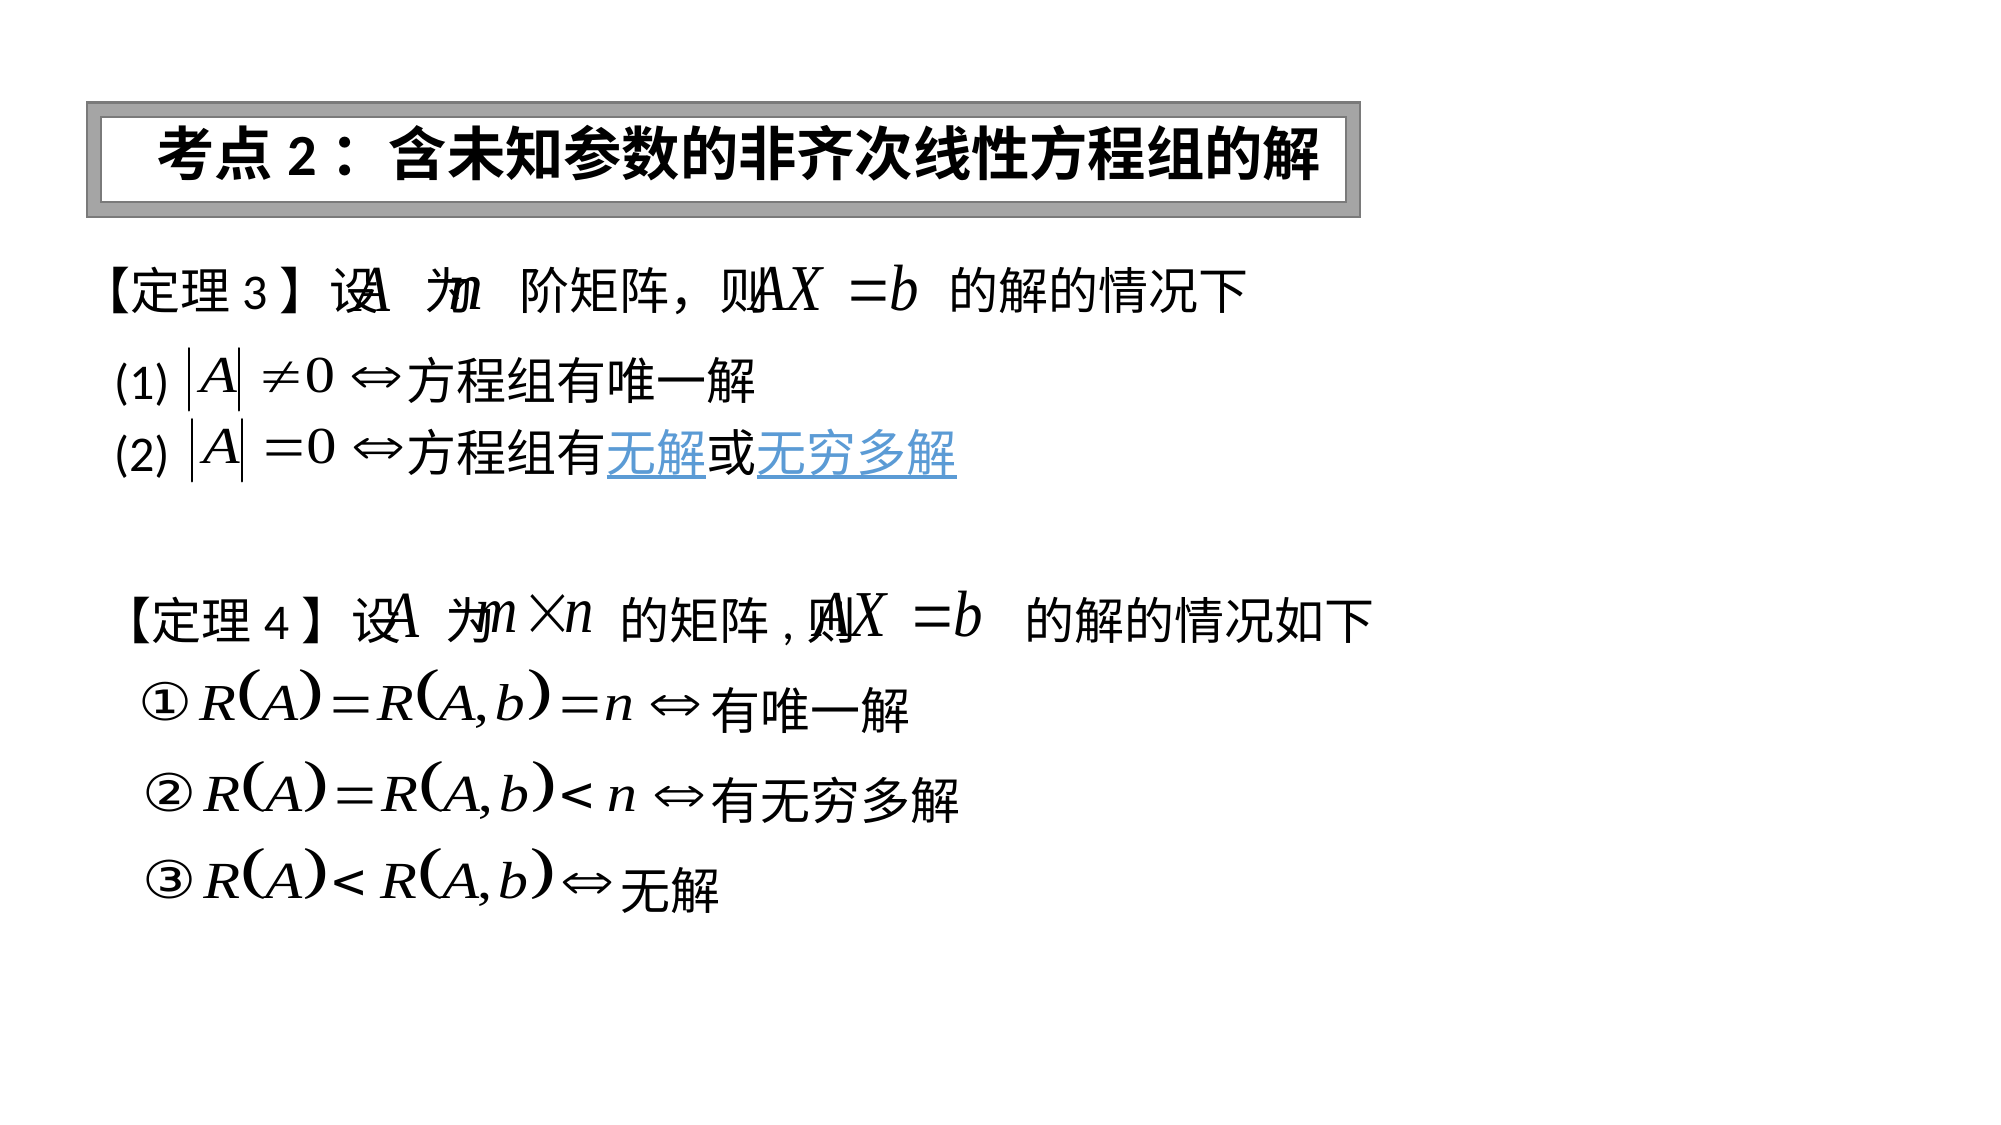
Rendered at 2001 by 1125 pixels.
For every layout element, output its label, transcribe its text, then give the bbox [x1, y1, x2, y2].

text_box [177, 336, 425, 423]
text_box 【定理4】设 为 的矩阵,则 的解的情况如下 有唯一解 有无穷多解 无解 [87, 552, 1568, 927]
text_box 考点2：含未知参数的非齐次线性方程组的解 [141, 110, 1361, 239]
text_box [437, 264, 497, 327]
text_box 【定理3】设 为 阶矩阵，则 的解的情况下 (1) 方程组有唯一解 (2) 方程组有无解或无穷多解 [65, 239, 1437, 489]
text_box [466, 588, 605, 649]
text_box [800, 576, 993, 653]
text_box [341, 251, 401, 323]
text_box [180, 406, 427, 494]
text_box 求抽象矩阵的逆矩阵 [86, 101, 1361, 218]
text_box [369, 577, 429, 649]
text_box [134, 846, 633, 920]
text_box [736, 250, 929, 328]
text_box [134, 759, 728, 834]
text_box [130, 667, 724, 742]
